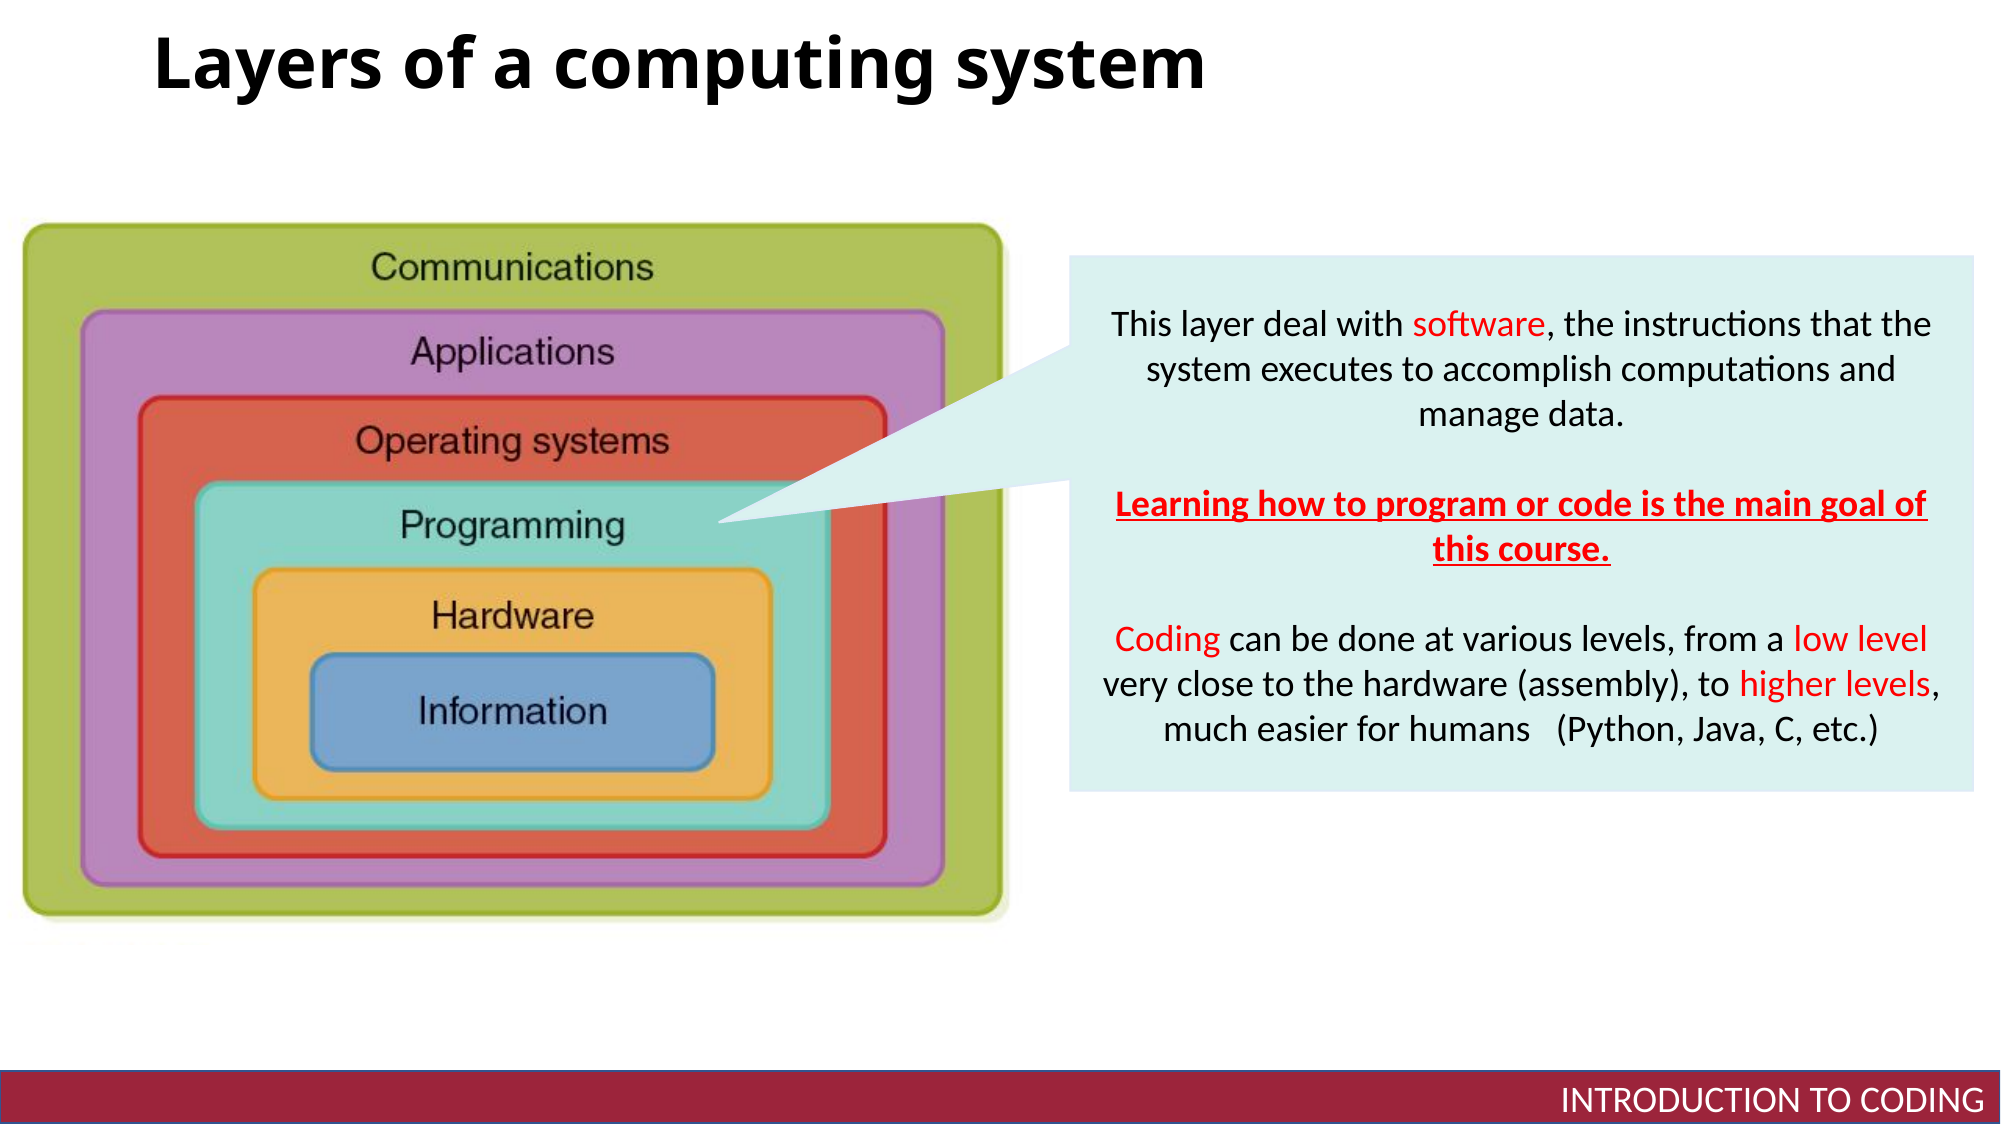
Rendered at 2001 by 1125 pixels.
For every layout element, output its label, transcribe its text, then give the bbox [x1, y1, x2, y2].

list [0, 193, 1033, 945]
text_box This layer deal with software, the instructions that the system executes to accomplish computations and manage data. Learning how to program or code is the main goal of this course. Coding can be done at various levels, from a low level very close to the hardware (assembly), to higher levels, much easier for humans (Python, Java, C, etc.) [1033, 255, 1974, 792]
title Layers of a computing system [137, 19, 1863, 111]
